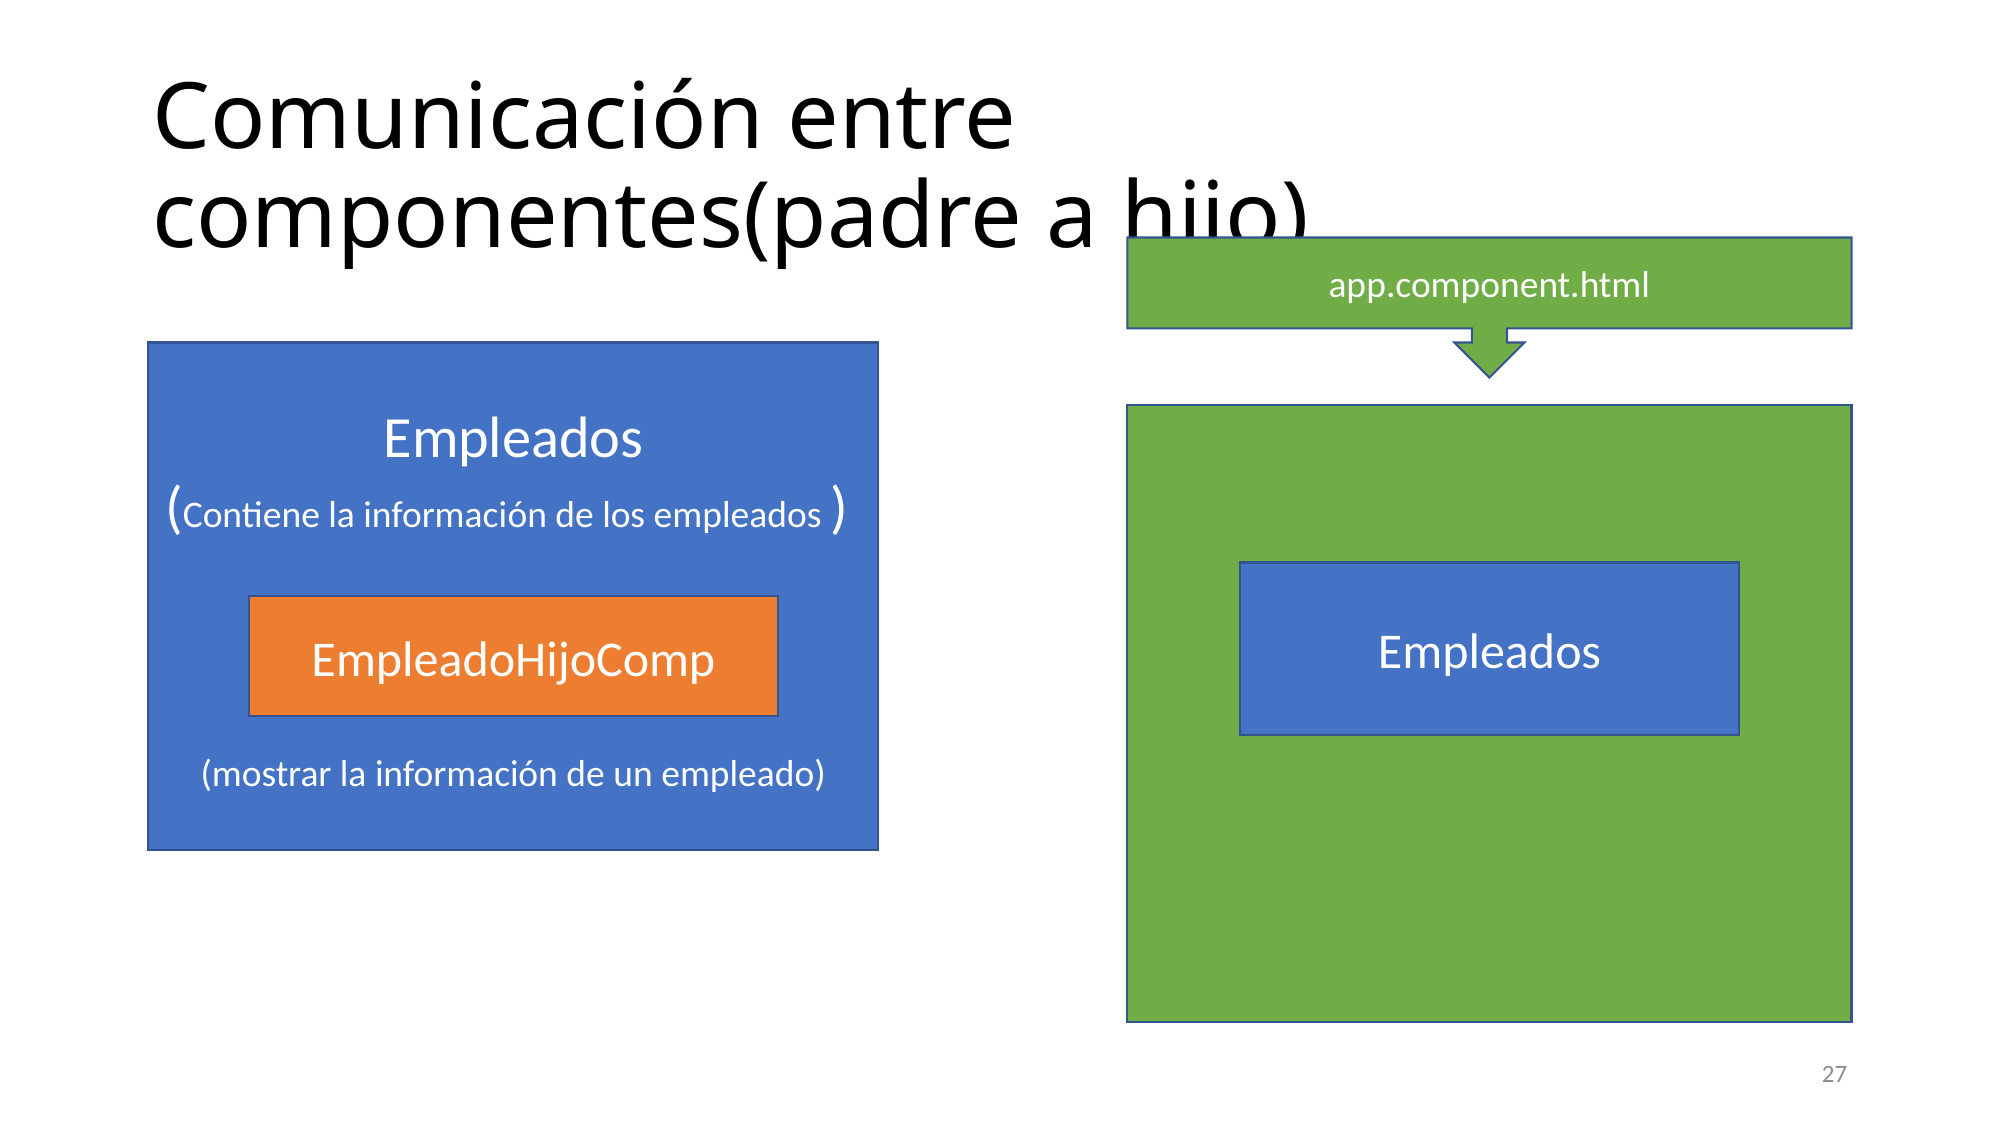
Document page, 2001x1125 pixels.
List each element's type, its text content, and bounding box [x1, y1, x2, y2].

text_box Empleados (Contiene la información de los empleados ) (mostrar la información de un empleado) [147, 341, 879, 851]
text_box EmpleadoHijoComp [248, 595, 779, 717]
title Comunicación entre componentes(padre a hijo) [137, 59, 1863, 278]
slide_number 27 [1412, 1042, 1863, 1103]
text_box [1126, 404, 1853, 1023]
text_box app.component.html [1126, 236, 1853, 380]
text_box Empleados [1239, 561, 1740, 736]
